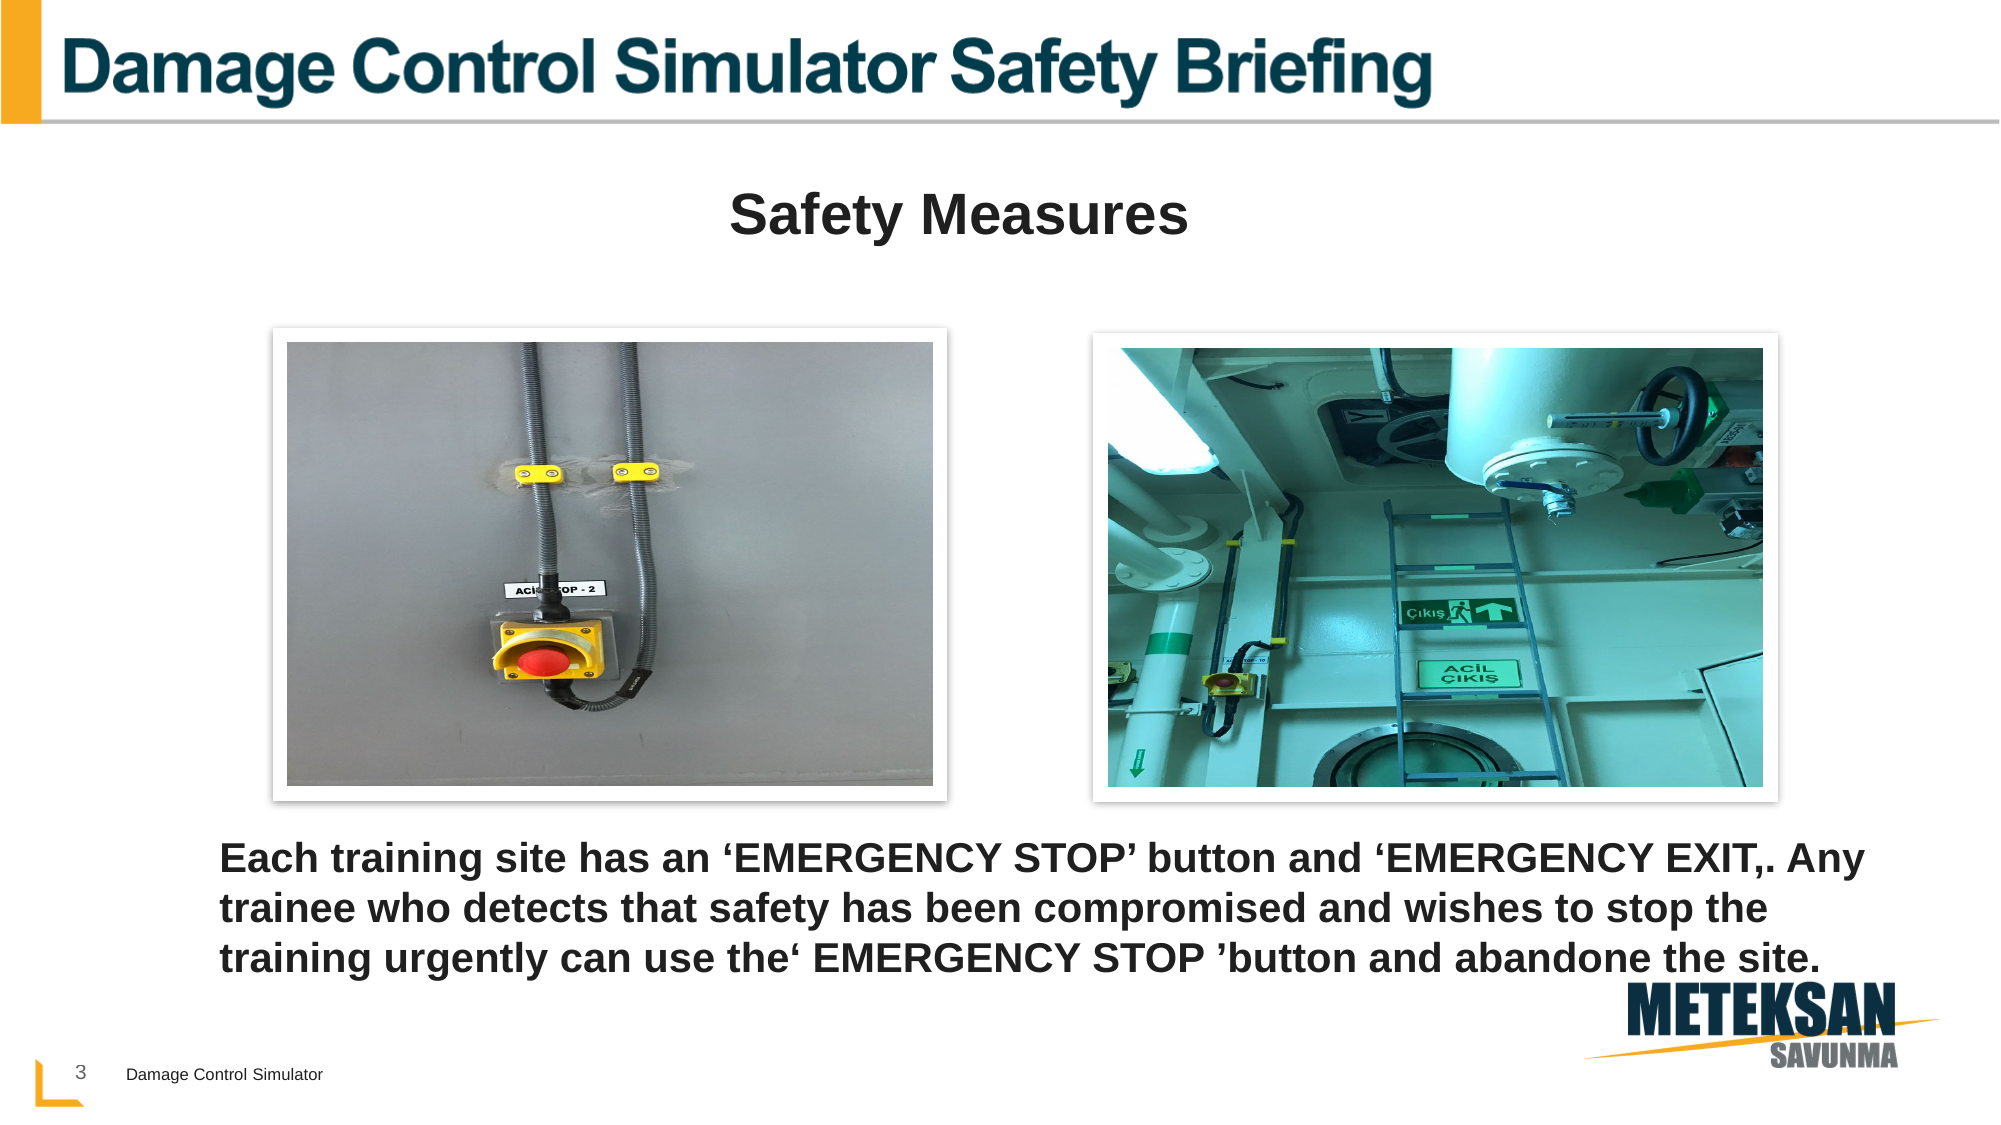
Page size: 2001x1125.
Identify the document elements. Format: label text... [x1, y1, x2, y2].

text_box Safety Measures [155, 168, 1764, 254]
picture [0, 0, 2000, 1125]
text_box Each training site has an ‘EMERGENCY STOP’ button and ‘EMERGENCY EXIT,. Any trainee who detects that safety has been compromised and wishes to stop the training urgently can use the‘ EMERGENCY STOP ’button and abandone the site. [204, 823, 1927, 989]
